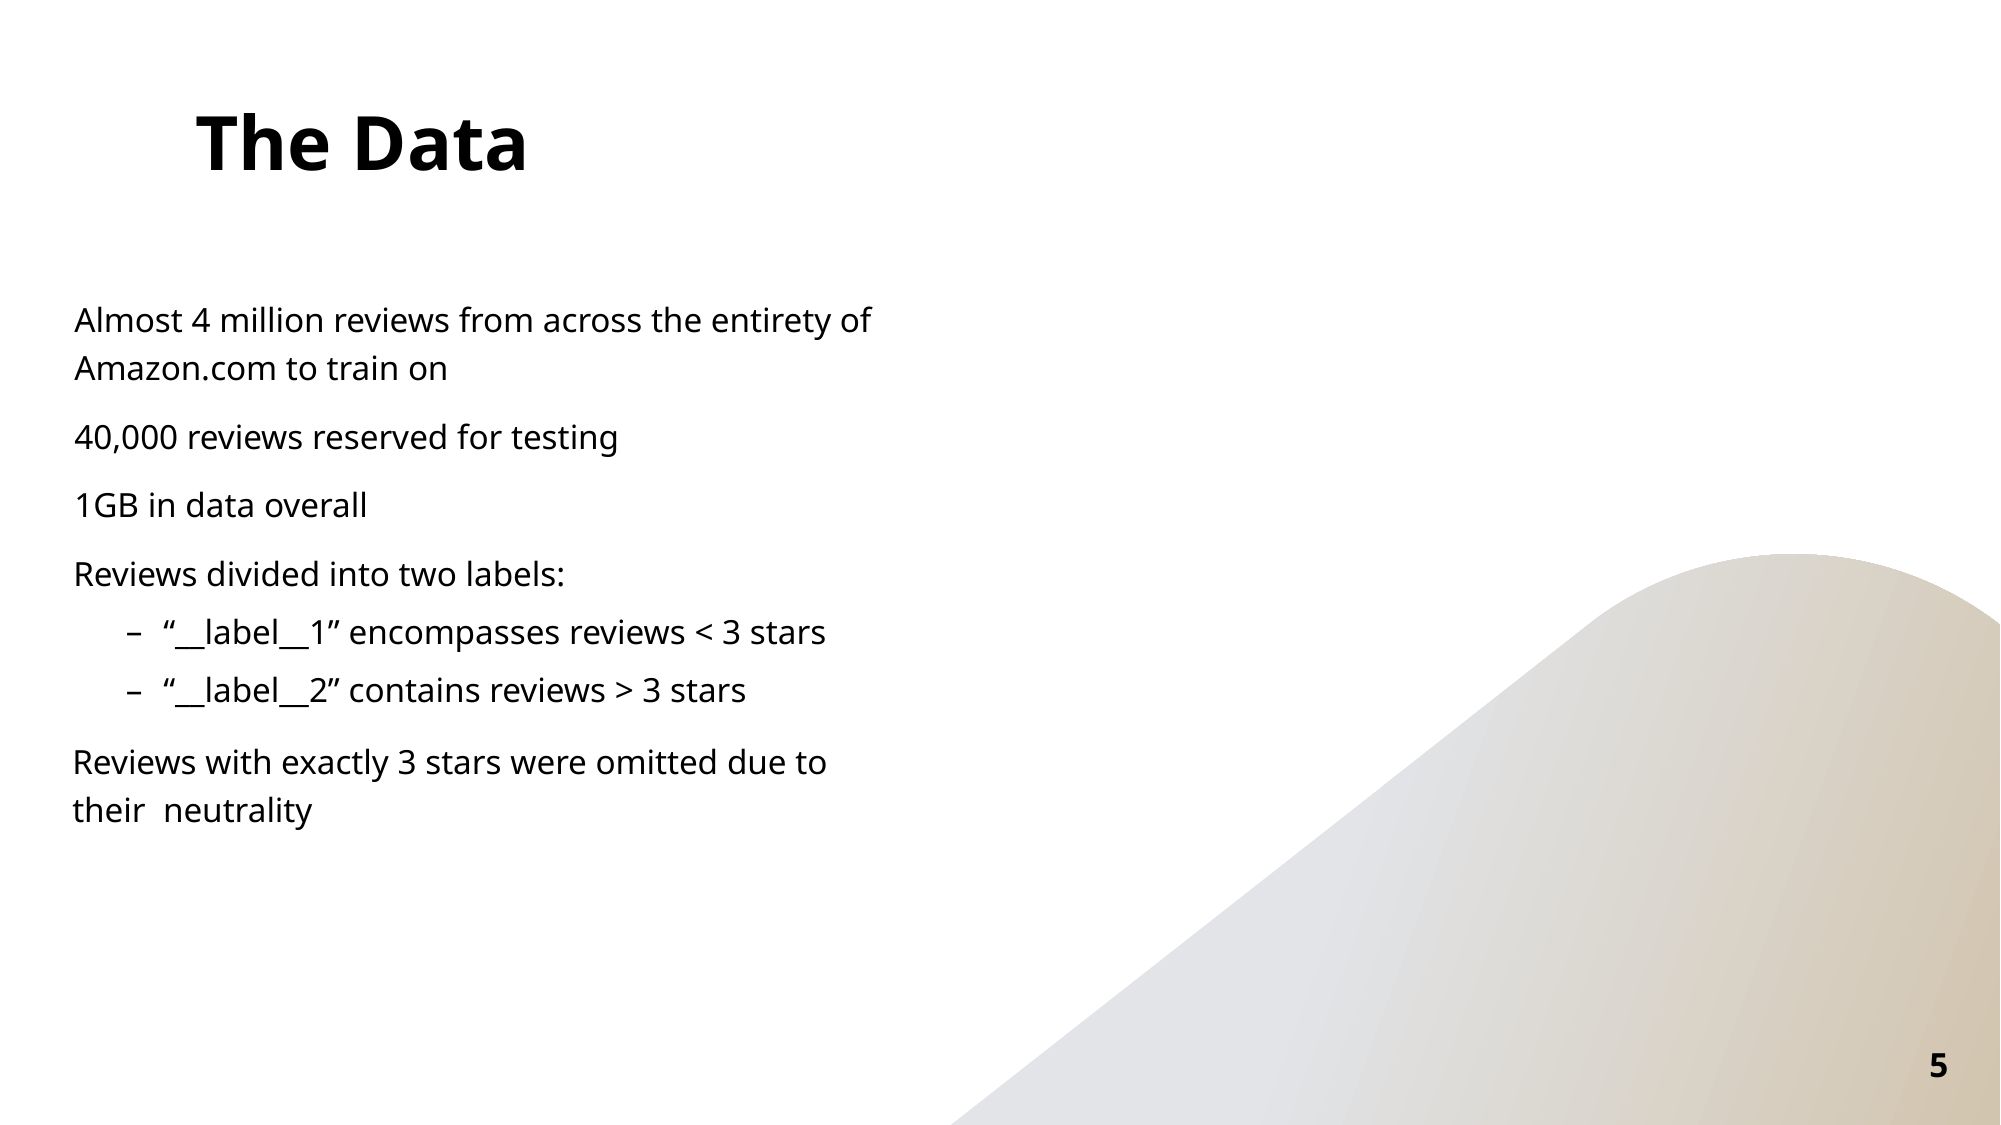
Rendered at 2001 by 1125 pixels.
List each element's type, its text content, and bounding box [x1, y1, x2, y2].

text_box Almost 4 million reviews from across the entirety of Amazon.com to train on 40,000 reviews reserved for testing 1GB in data overall [59, 283, 942, 841]
text_box The Data [180, 37, 1484, 244]
slide_number 5 [1862, 1036, 1964, 1097]
text_box Reviews with exactly 3 stars were omitted due to their neutrality [57, 725, 900, 1125]
text_box Reviews divided into two labels: “__label__1” encompasses reviews < 3 stars “__label__2” contains reviews > 3 stars [58, 537, 941, 1095]
